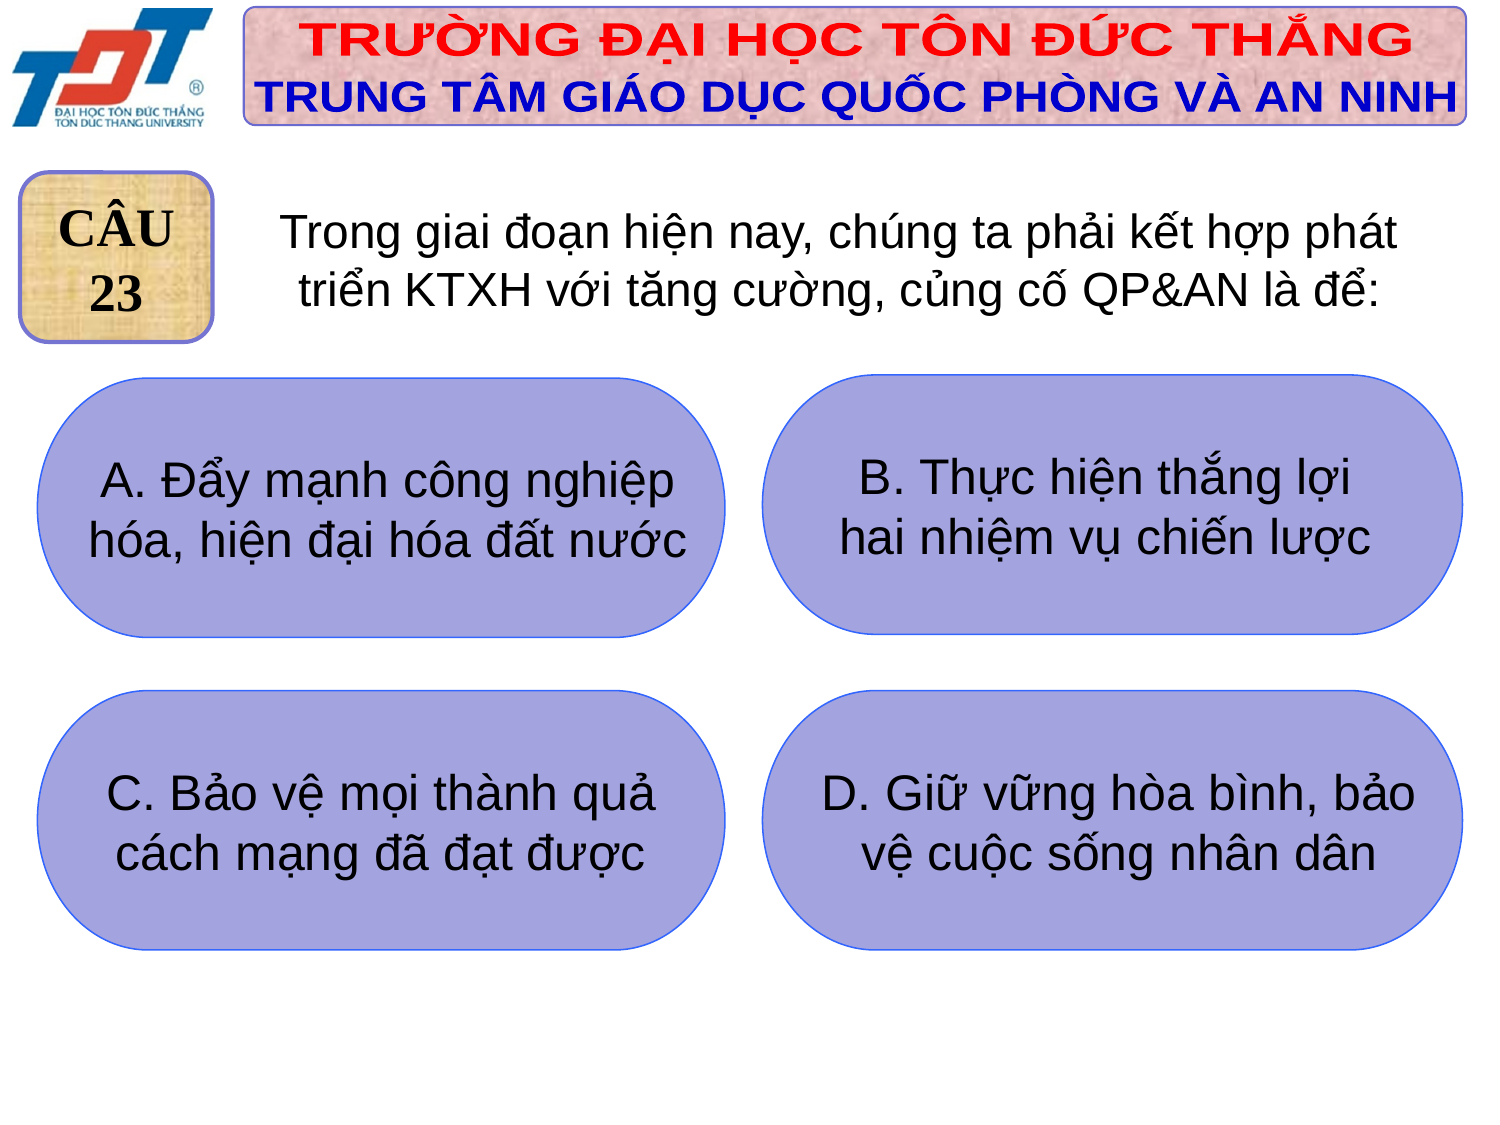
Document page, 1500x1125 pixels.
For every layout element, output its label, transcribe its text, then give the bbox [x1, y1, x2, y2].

text_box A. Đẩy mạnh công nghiệp hóa, hiện đại hóa đất nước [37, 378, 725, 638]
text_box B. Thực hiện thắng lợi hai nhiệm vụ chiến lược [762, 374, 1463, 635]
text_box CÂU 23 [20, 172, 213, 342]
text_box C. Bảo vệ mọi thành quả cách mạng đã đạt được [37, 690, 725, 950]
text_box Trong giai đoạn hiện nay, chúng ta phải kết hợp phát triển KTXH với tăng cường, củng cố QP&AN là để: [254, 193, 1425, 324]
picture [12, 8, 213, 127]
picture [245, 9, 1465, 124]
text_box D. Giữ vững hòa bình, bảo vệ cuộc sống nhân dân [762, 690, 1463, 950]
